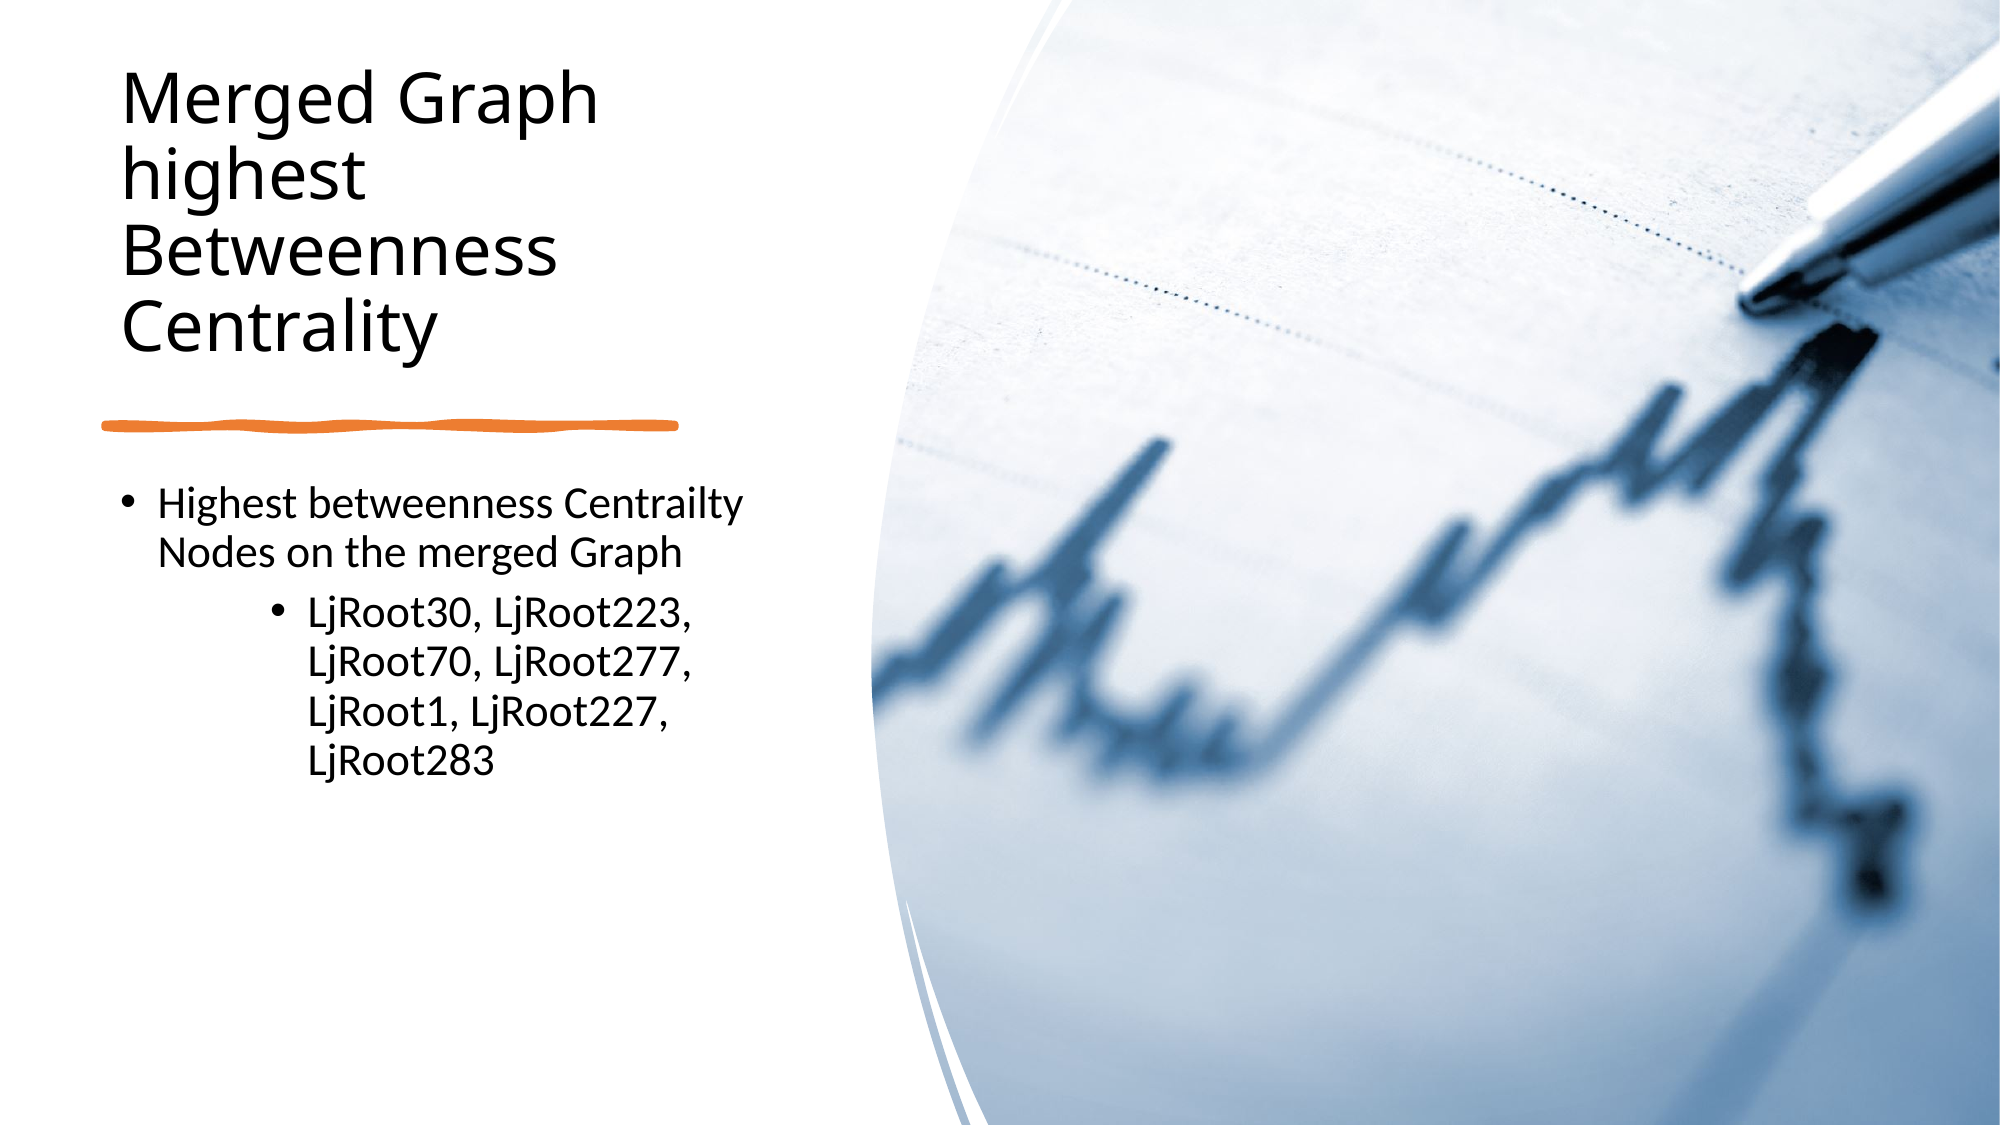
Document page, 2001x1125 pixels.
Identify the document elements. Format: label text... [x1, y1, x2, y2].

list Highest betweenness Centrailty Nodes on the merged Graph LjRoot30, LjRoot223, LjRoot70, LjRoot277, LjRoot1, LjRoot227, LjRoot283 [105, 471, 802, 1016]
text_box [0, 0, 871, 1125]
title Merged Graph highest Betweenness Centrality [105, 53, 822, 375]
text_box [103, 421, 676, 431]
picture [871, 0, 2000, 1125]
